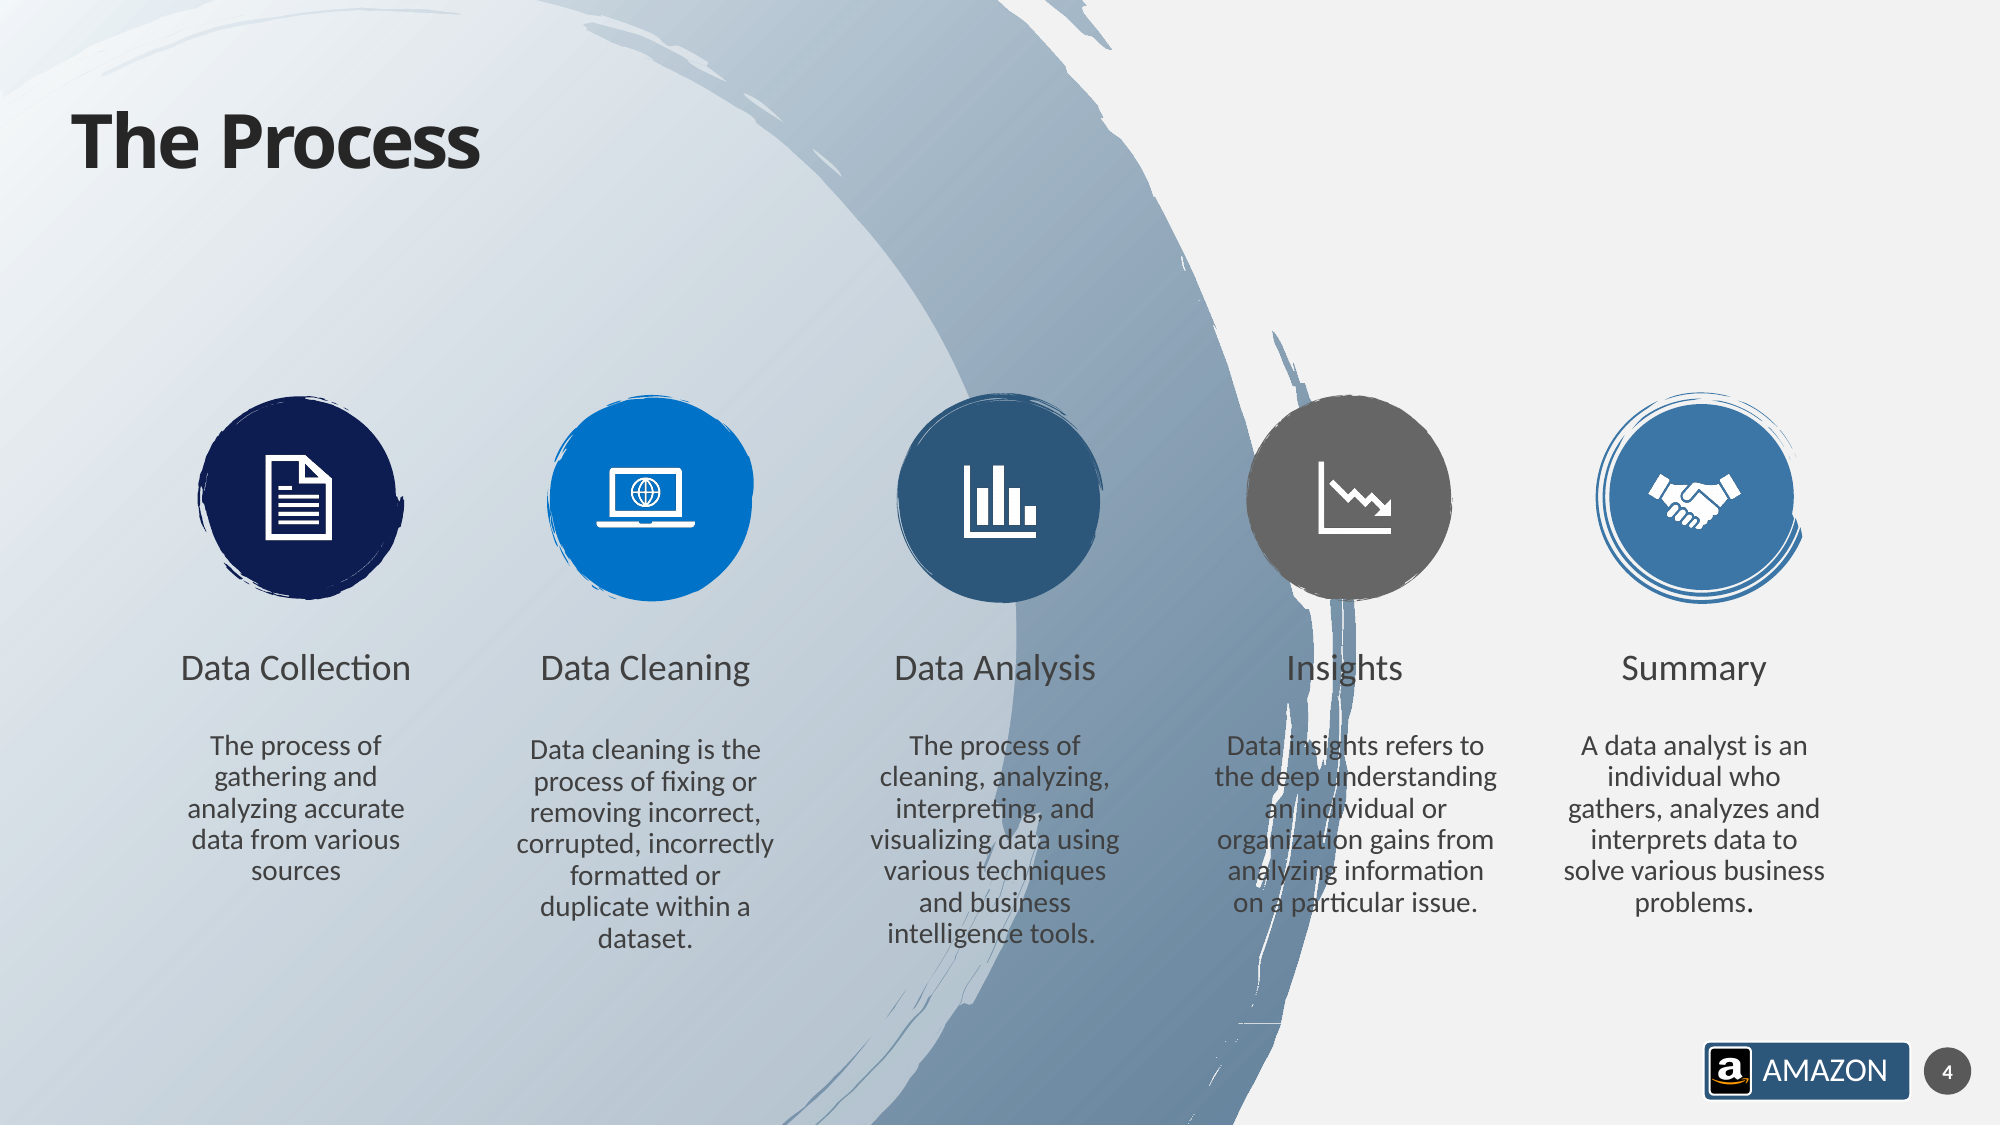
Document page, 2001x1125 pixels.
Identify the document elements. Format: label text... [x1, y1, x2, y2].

list Insights [1211, 648, 1478, 708]
list Data Collection [163, 648, 429, 708]
list The process of gathering and analyzing accurate data from various sources [163, 730, 429, 849]
list Data insights refers to the deep understanding an individual or organization gains from analyzing information on a particular issue. [1211, 730, 1500, 849]
picture [594, 446, 697, 549]
slide_number 4 [1923, 1047, 1972, 1095]
picture [948, 450, 1051, 553]
list Data cleaning is the process of fixing or removing incorrect, corrupted, incorrectly formatted or duplicate within a dataset. [512, 734, 779, 853]
list Data Analysis [862, 648, 1129, 708]
list Summary [1561, 648, 1828, 708]
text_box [1703, 1041, 1911, 1101]
title The Process [70, 109, 1930, 180]
list Data Cleaning [512, 648, 779, 708]
picture [1643, 450, 1746, 553]
picture [247, 446, 350, 549]
list The process of cleaning, analyzing, interpreting, and visualizing data using various techniques and business intelligence tools. [862, 730, 1129, 849]
picture [1303, 446, 1406, 549]
list A data analyst is an individual who gathers, analyzes and interprets data to solve various business problems. [1561, 730, 1828, 849]
